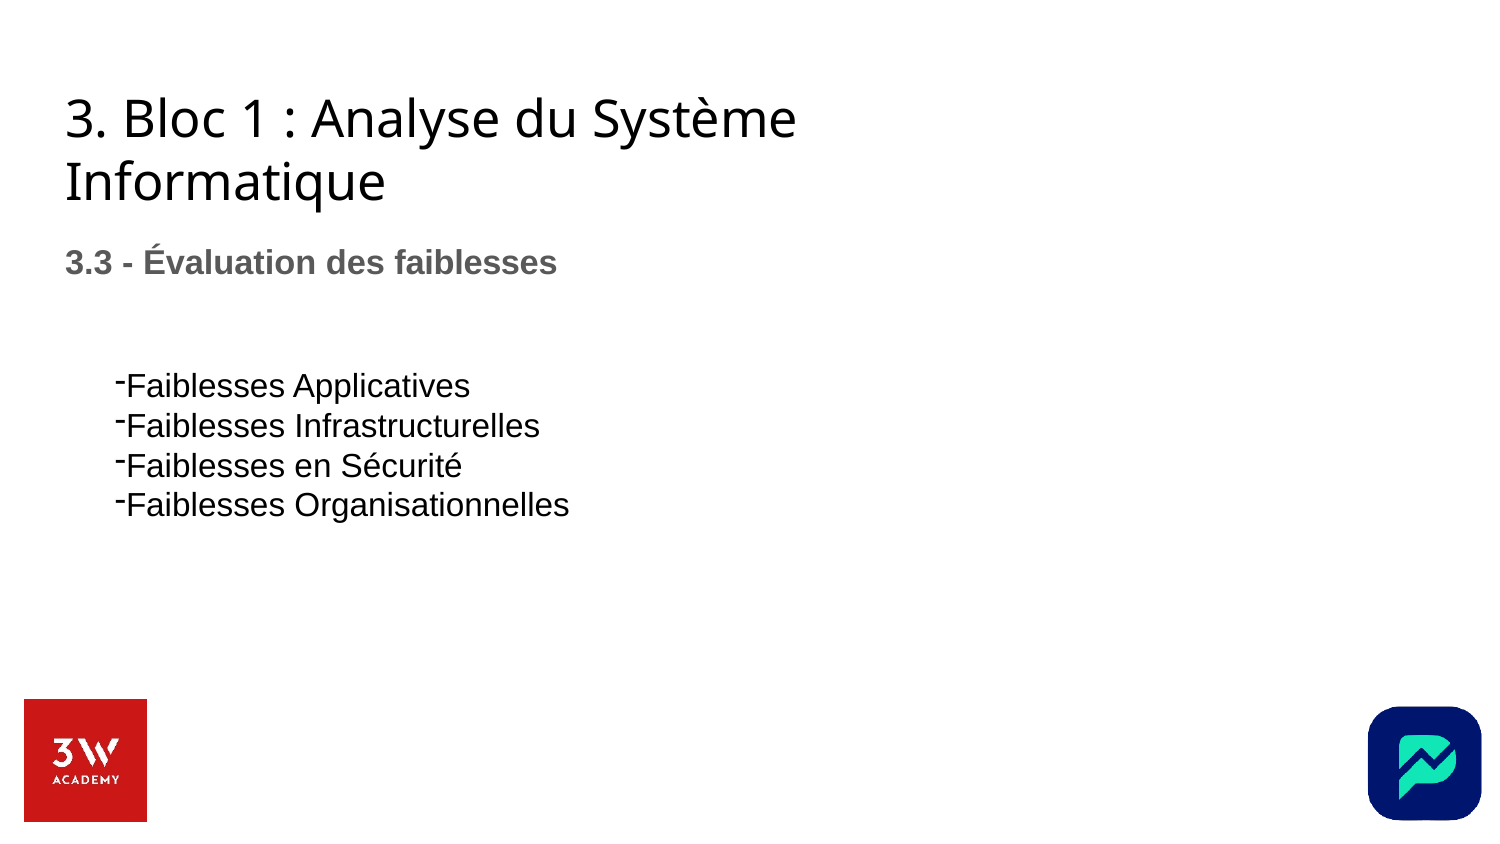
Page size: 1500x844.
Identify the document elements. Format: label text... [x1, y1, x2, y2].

text_box 3.3 - Évaluation des faiblesses Faiblesses Applicatives Faiblesses Infrastructurelles Faiblesses en Sécurité Faiblesses Organisationnelles [63, 237, 1330, 524]
picture [24, 699, 148, 822]
title 3. Bloc 1 : Analyse du Système Informatique [63, 82, 1097, 227]
picture [1337, 674, 1500, 844]
